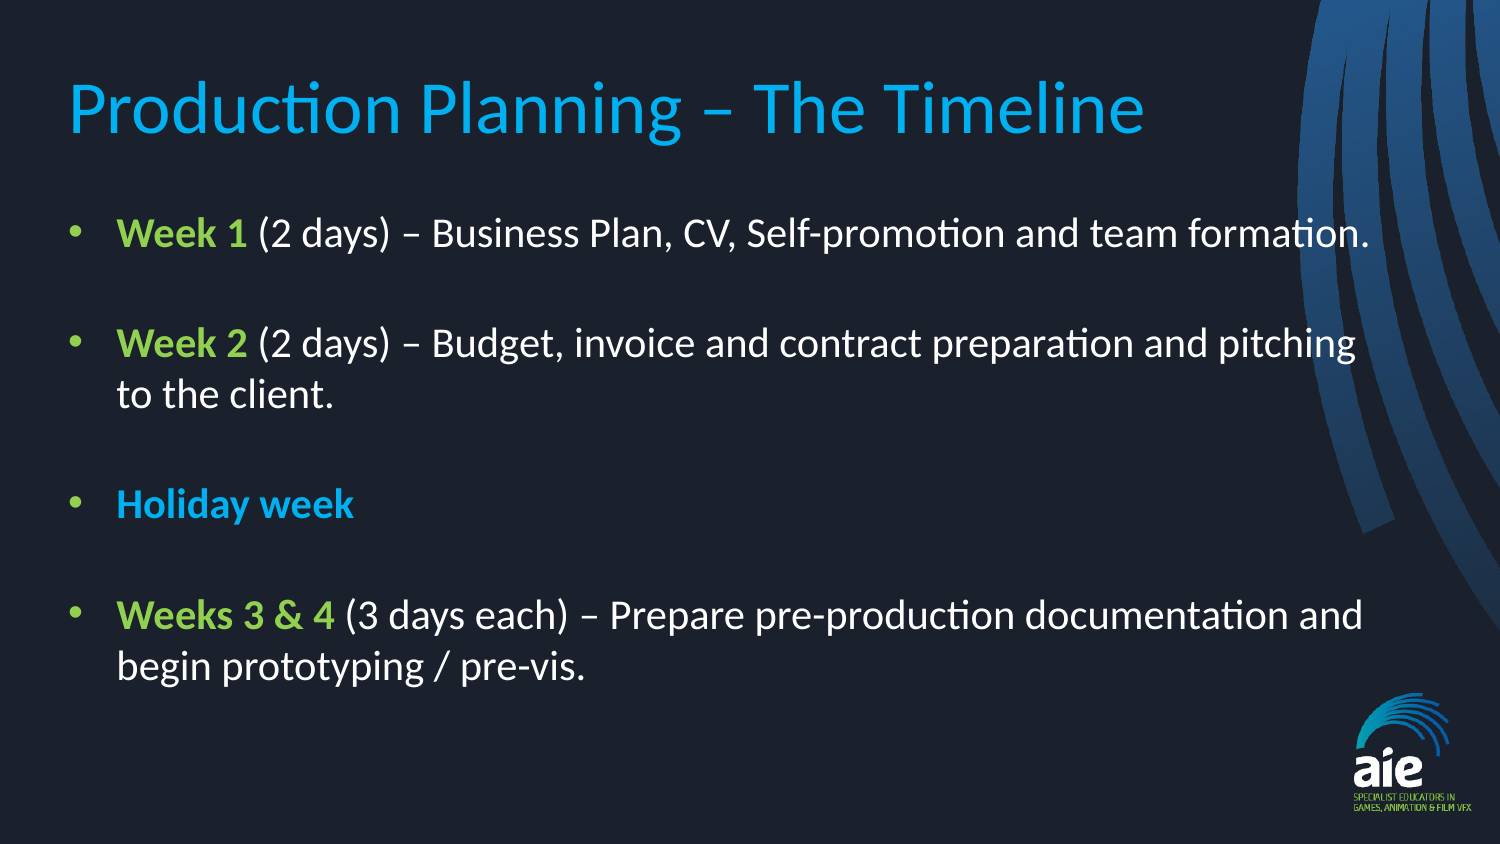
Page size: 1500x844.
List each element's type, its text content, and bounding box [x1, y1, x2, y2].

list Week 1 (2 days) – Business Plan, CV, Self-promotion and team formation. Week 2 (2 days) – Budget, invoice and contract preparation and pitching to the client. Holiday week Weeks 3 & 4 (3 days each) – Prepare pre-production documentation and begin prototyping / pre-vis. [53, 197, 1388, 753]
picture [0, 0, 1500, 844]
title Production Planning – The Timeline [53, 33, 1425, 175]
